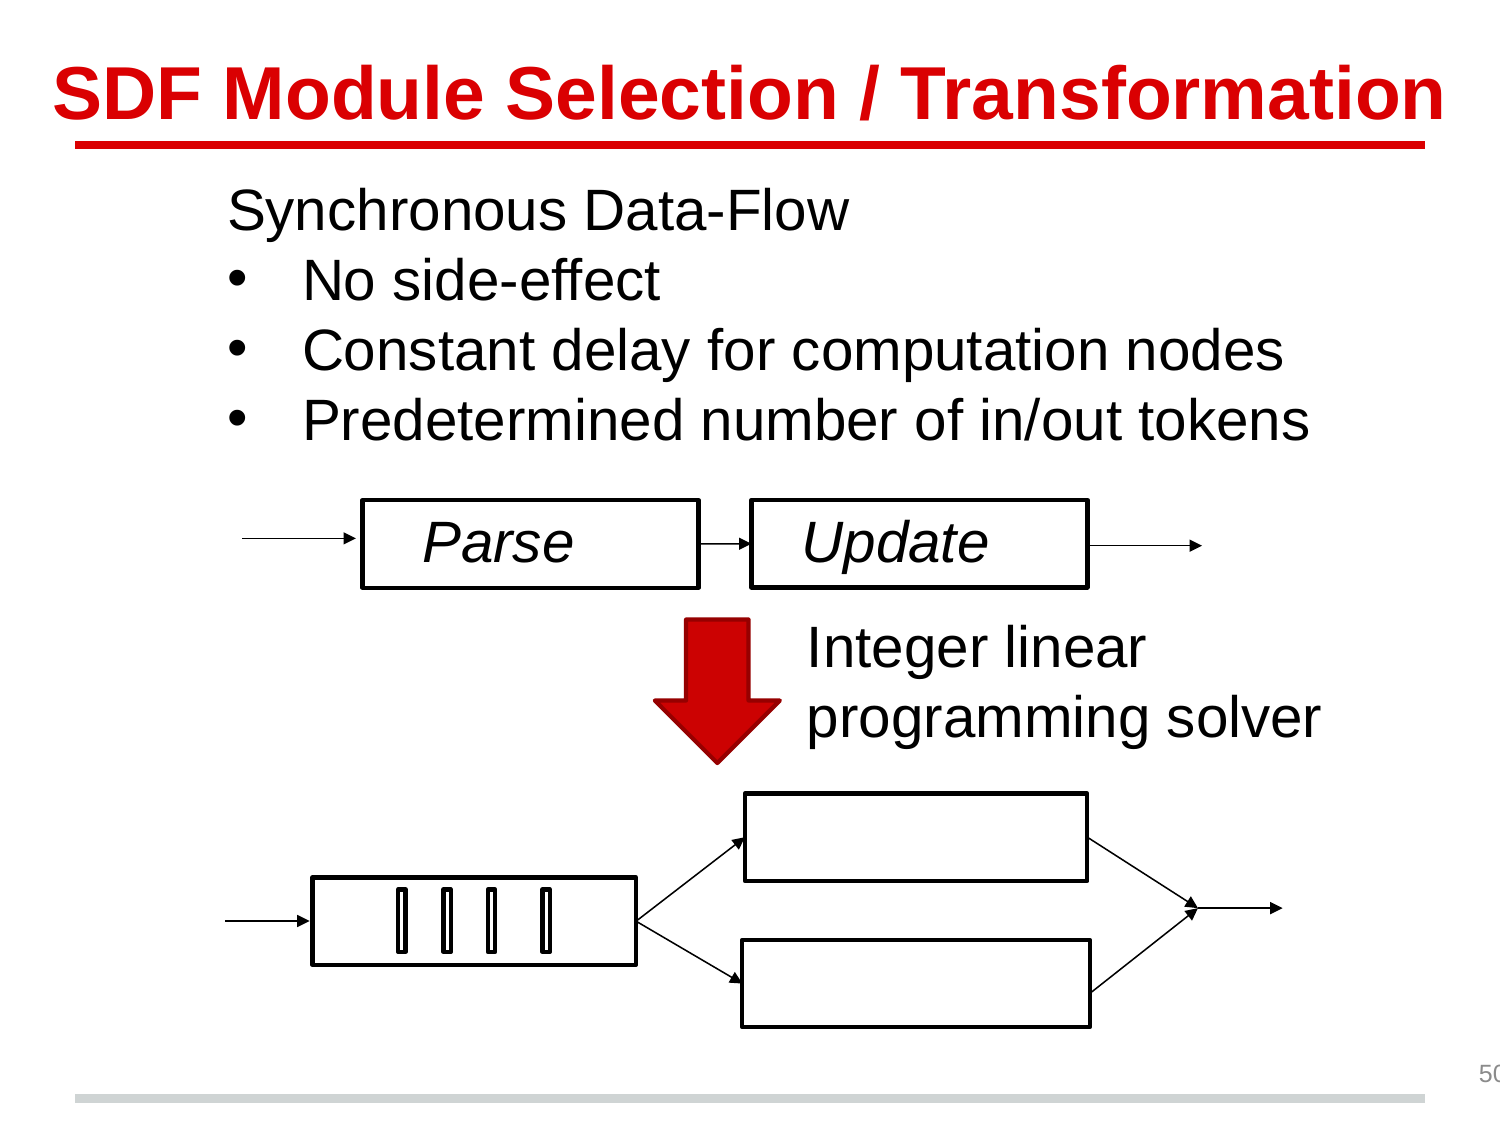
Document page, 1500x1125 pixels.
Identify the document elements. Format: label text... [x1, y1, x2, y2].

text_box [310, 875, 630, 967]
title SDF Module Selection / Transformation [0, 75, 1500, 150]
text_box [635, 929, 743, 984]
text_box Integer linear programming solver [792, 601, 1354, 756]
text_box Synchronous Data-Flow No side-effect Constant delay for computation nodes Predetermined number of in/out tokens [212, 164, 1405, 600]
text_box Parse Update [407, 496, 1500, 582]
text_box [486, 887, 497, 954]
text_box [740, 938, 1092, 1029]
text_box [635, 837, 746, 922]
text_box [540, 887, 552, 954]
slide_number 50 [1184, 1042, 1500, 1103]
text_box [1087, 837, 1199, 908]
text_box [441, 887, 453, 954]
text_box [743, 791, 1089, 883]
text_box [396, 887, 408, 954]
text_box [1089, 907, 1199, 994]
text_box [652, 617, 782, 766]
